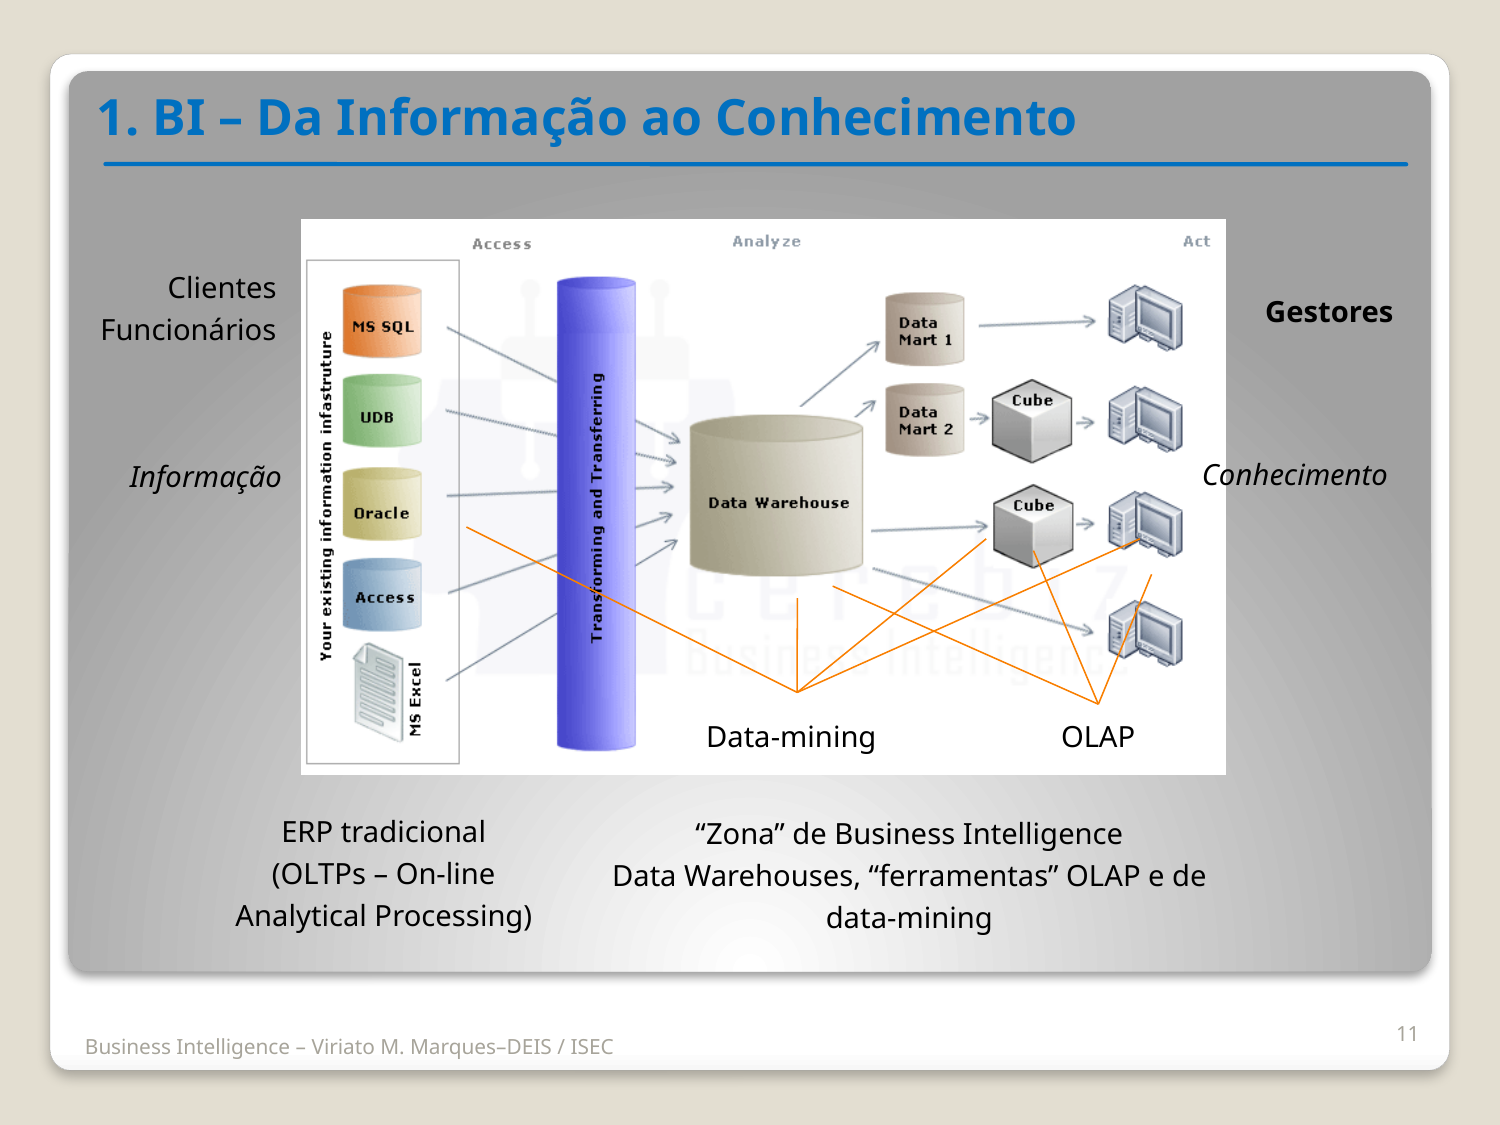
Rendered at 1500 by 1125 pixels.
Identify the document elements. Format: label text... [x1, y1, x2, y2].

text_box Conhecimento [1231, 442, 1441, 499]
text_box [1032, 538, 1141, 693]
text_box [93, 281, 411, 856]
text_box 1. BI – Da Informação ao Conhecimento [82, 70, 1393, 153]
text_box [906, 512, 1025, 779]
picture [300, 219, 1226, 776]
text_box Gestores [1250, 278, 1428, 336]
slide_number 11 [1359, 996, 1435, 1056]
text_box ERP tradicional (OLTPs – On-line Analytical Processing) [194, 798, 573, 940]
footer Business Intelligence – Viriato M. Marques–DEIS / ISEC [70, 1006, 692, 1067]
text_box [466, 526, 798, 693]
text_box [1147, 612, 1191, 666]
text_box “Zona” de Business Intelligence Data Warehouses, “ferramentas” OLAP e de data-mining [596, 800, 1223, 942]
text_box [803, 538, 987, 693]
text_box Informação [95, 444, 293, 501]
text_box Clientes Funcionários [55, 255, 292, 354]
